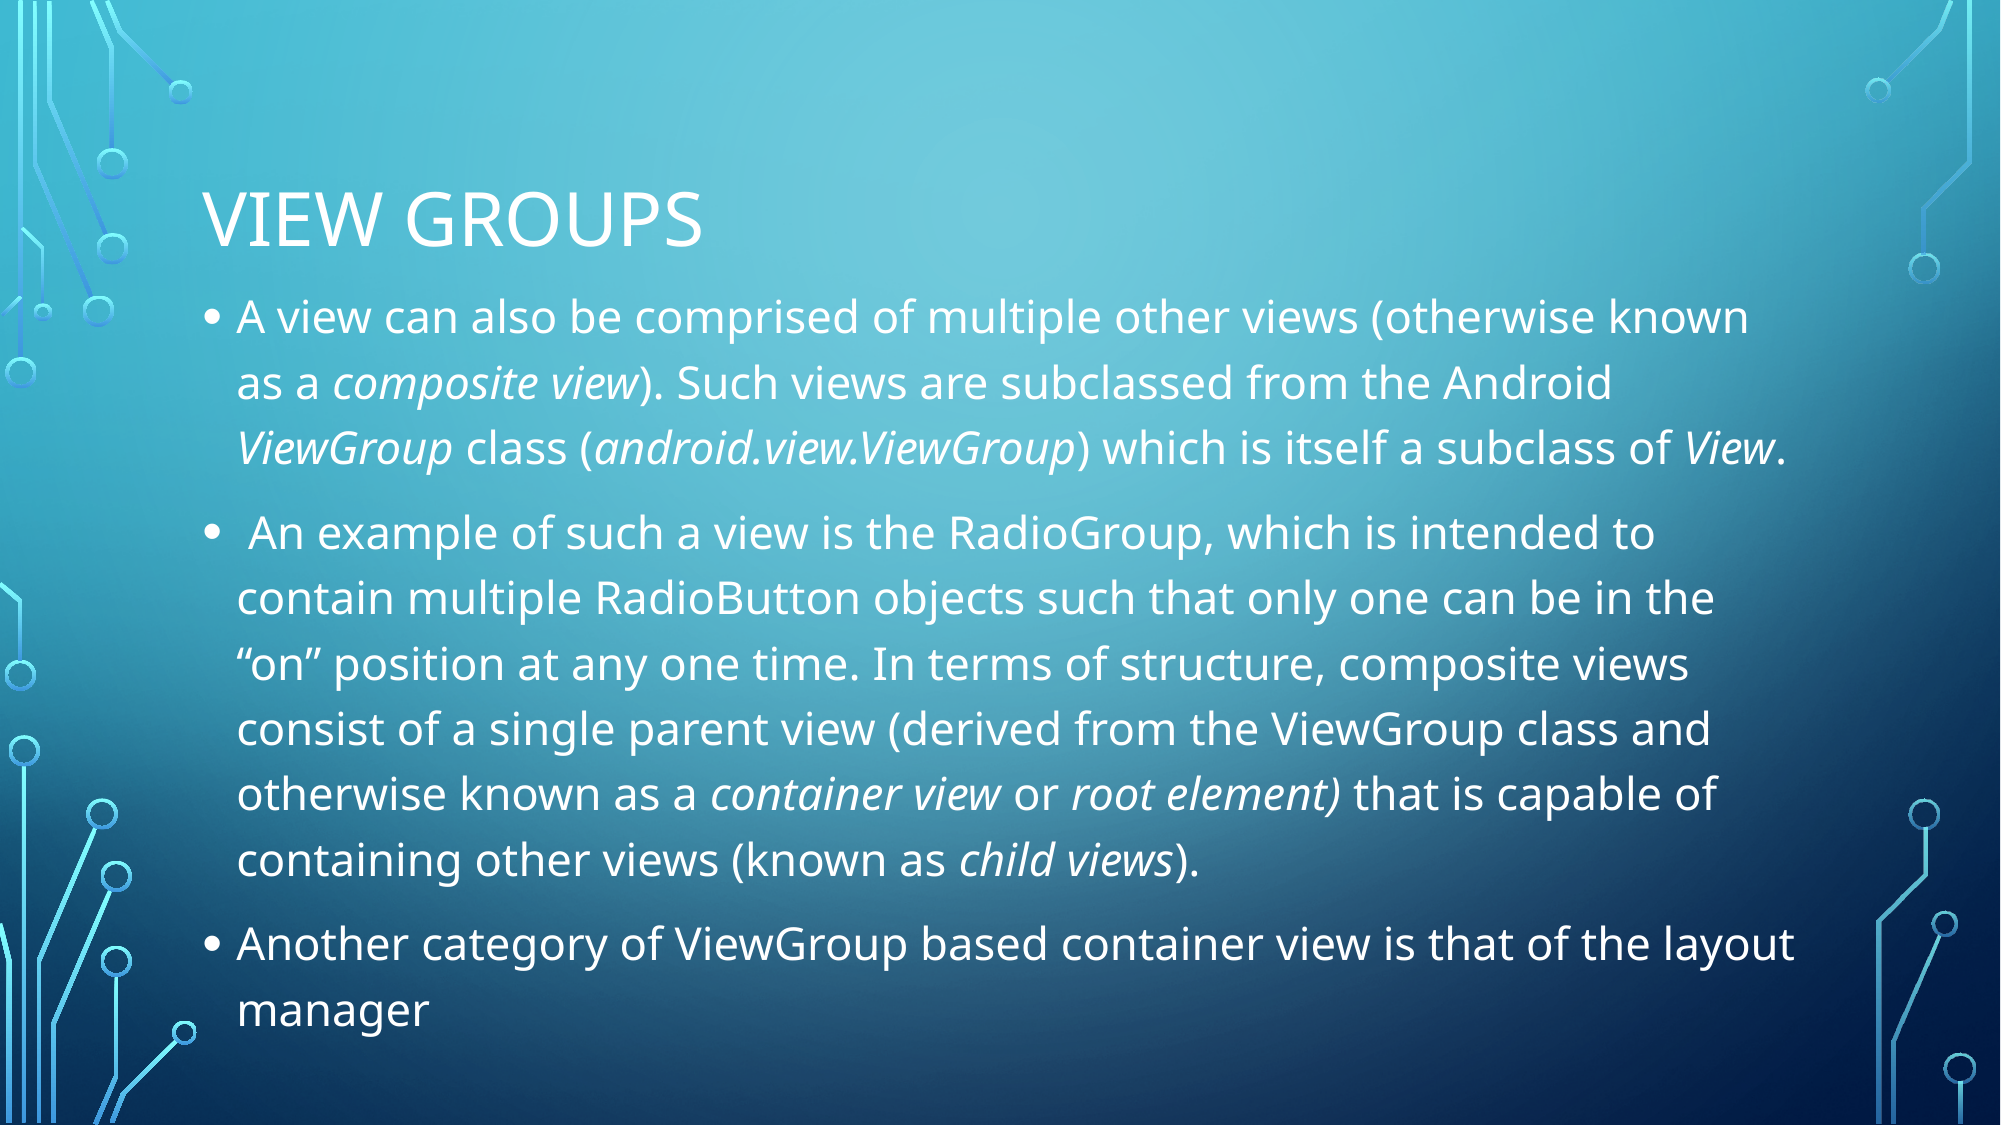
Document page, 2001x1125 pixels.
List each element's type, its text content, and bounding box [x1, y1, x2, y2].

list A view can also be comprised of multiple other views (otherwise known as a composite view). Such views are subclassed from the Android ViewGroup class (android.view.ViewGroup) which is itself a subclass of View. An example of such a view is the RadioGroup, which is intended to contain multiple RadioButton objects such that only one can be in the “on” position at any one time. In terms of structure, composite views consist of a single parent view (derived from the ViewGroup class and otherwise known as a container view or root element) that is capable of containing other views (known as child views). Another category of ViewGroup based container view is that of the layout manager [187, 270, 1813, 1076]
title VIEW GROUPS [187, 101, 1813, 270]
